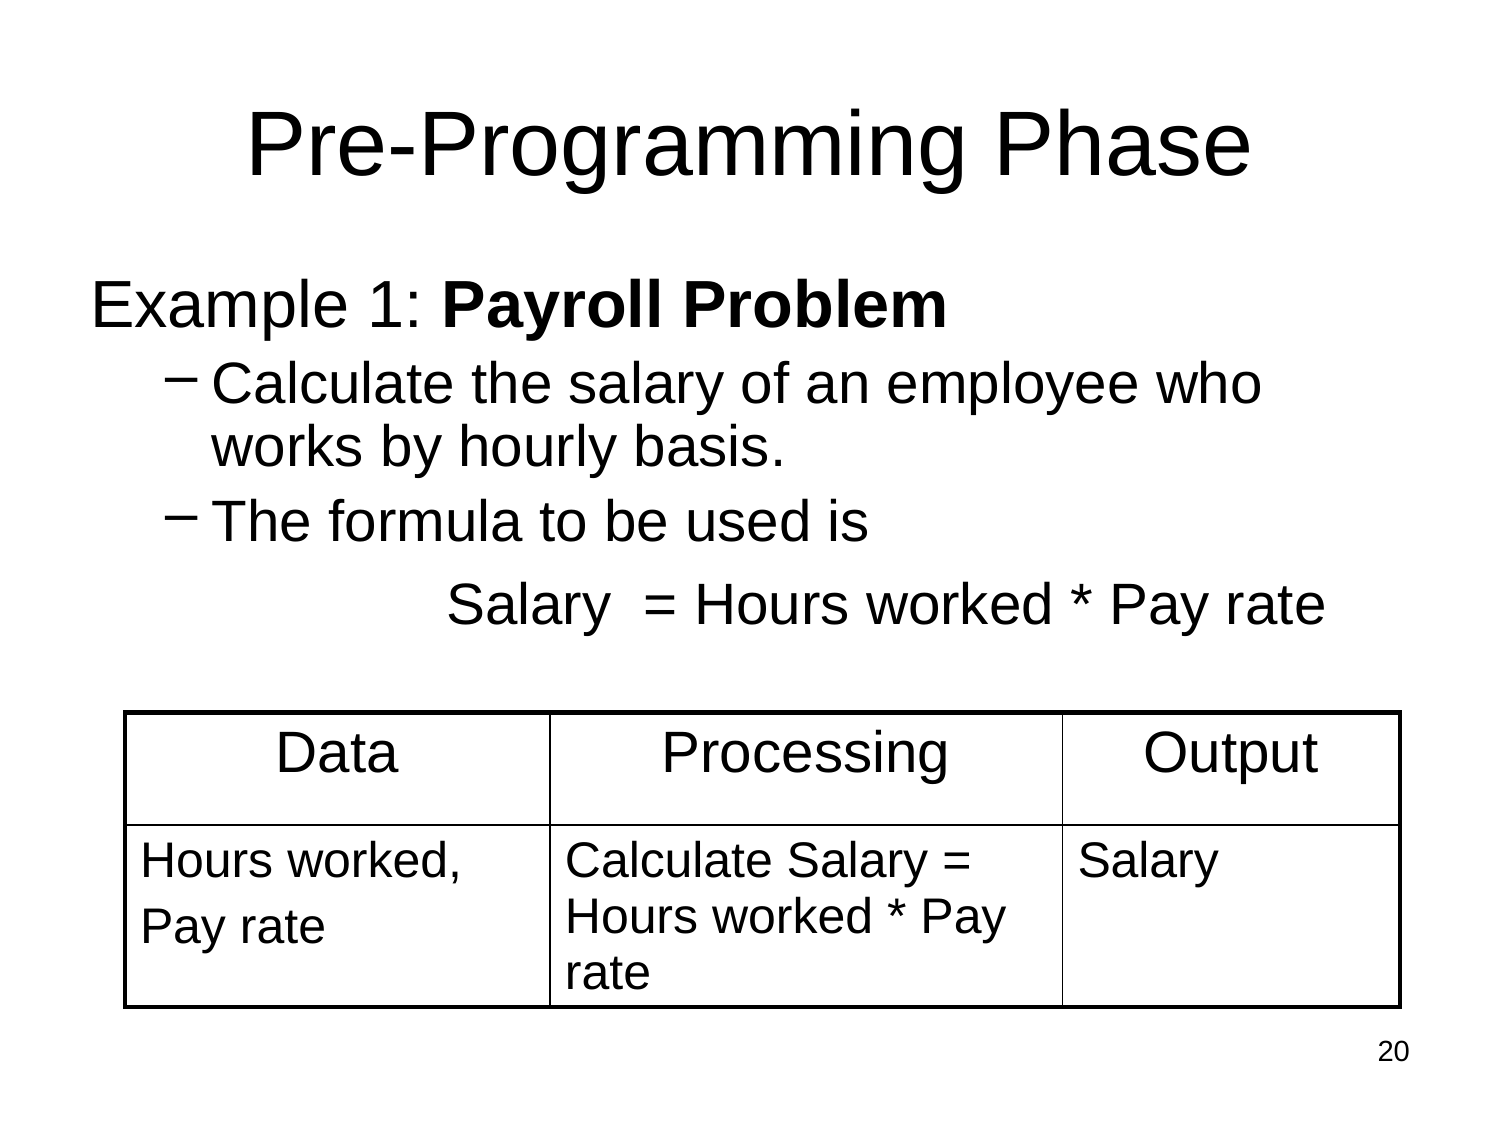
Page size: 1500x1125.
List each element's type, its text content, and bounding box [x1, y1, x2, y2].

title Pre-Programming Phase [75, 45, 1425, 233]
slide_number 20 [1074, 1024, 1426, 1103]
list Example 1: Payroll Problem Calculate the salary of an employee who works by hourly basis. The formula to be used is Salary = Hours worked * Pay rate [75, 262, 1425, 1005]
table_cell Calculate Salary = Hours worked * Pay rate [551, 826, 1062, 1005]
table_header Data [127, 715, 549, 824]
table_cell Salary [1063, 826, 1398, 1005]
table_cell Hours worked, Pay rate [127, 826, 549, 1005]
table_header Output [1063, 715, 1398, 824]
table_header Processing [551, 715, 1062, 824]
